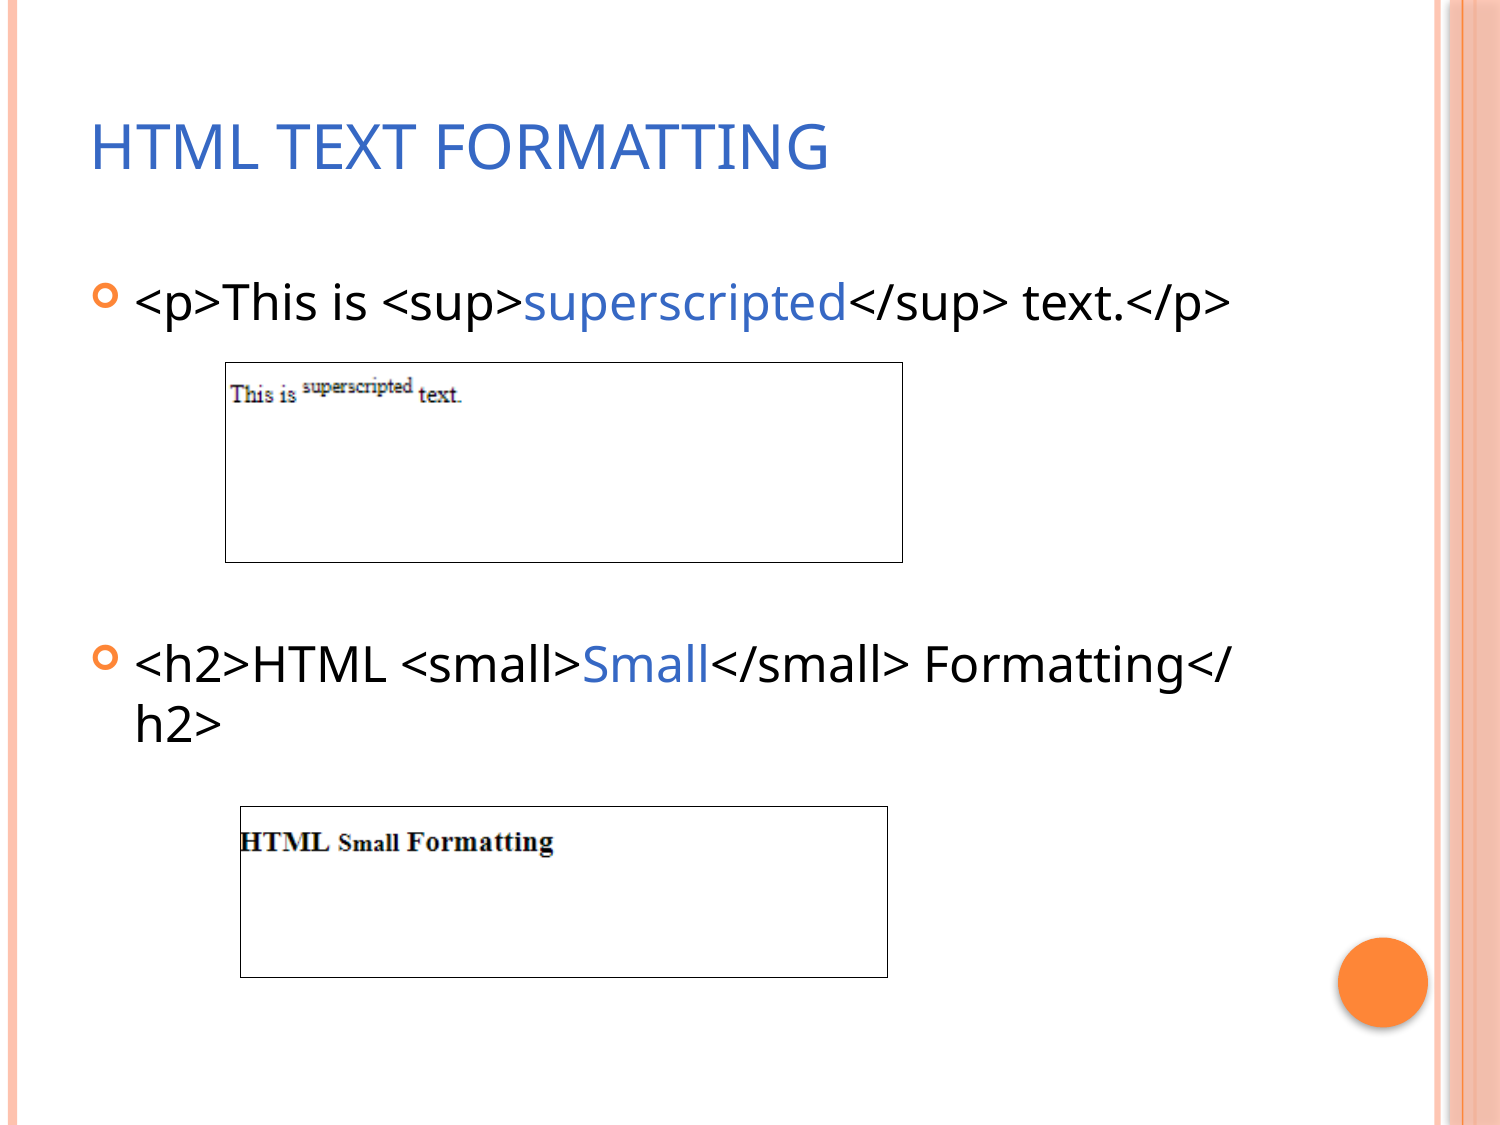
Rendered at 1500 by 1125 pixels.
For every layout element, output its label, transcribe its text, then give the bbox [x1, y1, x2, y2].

list <p>This is <sup>superscripted</sup> text.</p> <h2>HTML <small>Small</small> Formatting</h2> [75, 262, 1300, 1062]
picture [240, 805, 888, 979]
title HTML Text Formatting [75, 1, 1300, 190]
picture [224, 362, 903, 563]
